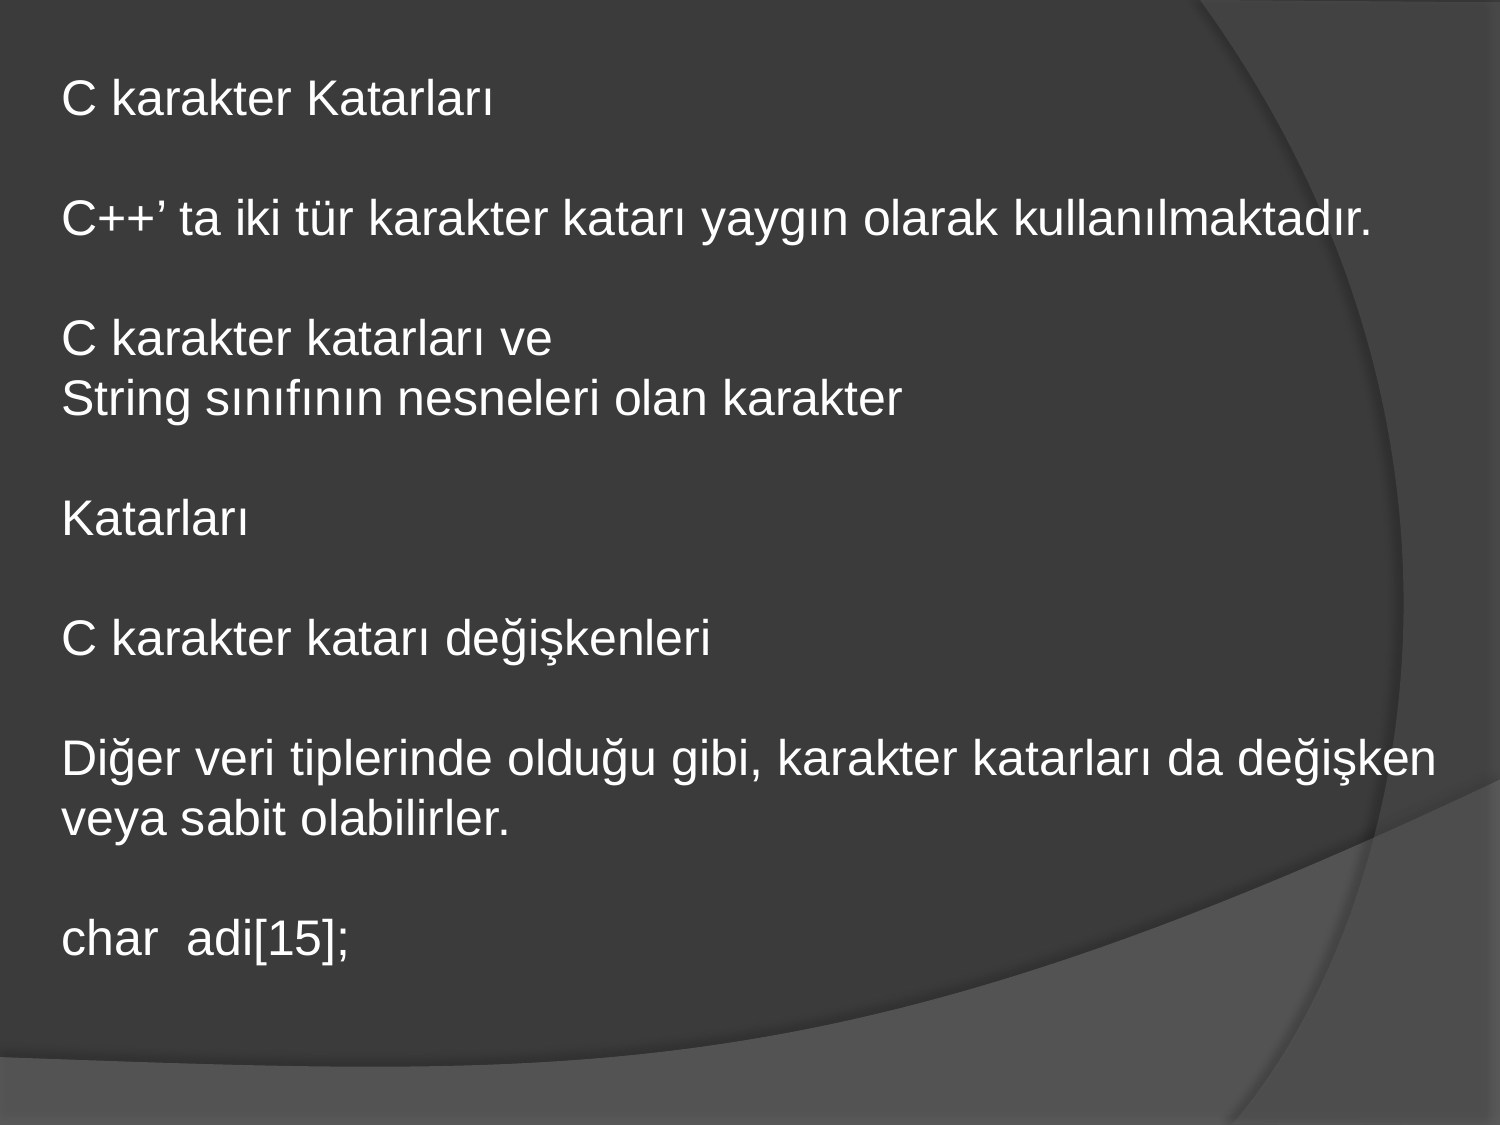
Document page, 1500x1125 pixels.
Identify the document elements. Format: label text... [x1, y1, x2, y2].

text_box C karakter Katarları C++’ ta iki tür karakter katarı yaygın olarak kullanılmaktadır. C karakter katarları ve String sınıfının nesneleri olan karakter Katarları C karakter katarı değişkenleri Diğer veri tiplerinde olduğu gibi, karakter katarları da değişken veya sabit olabilirler. char adi[15]; [46, 58, 1454, 1094]
